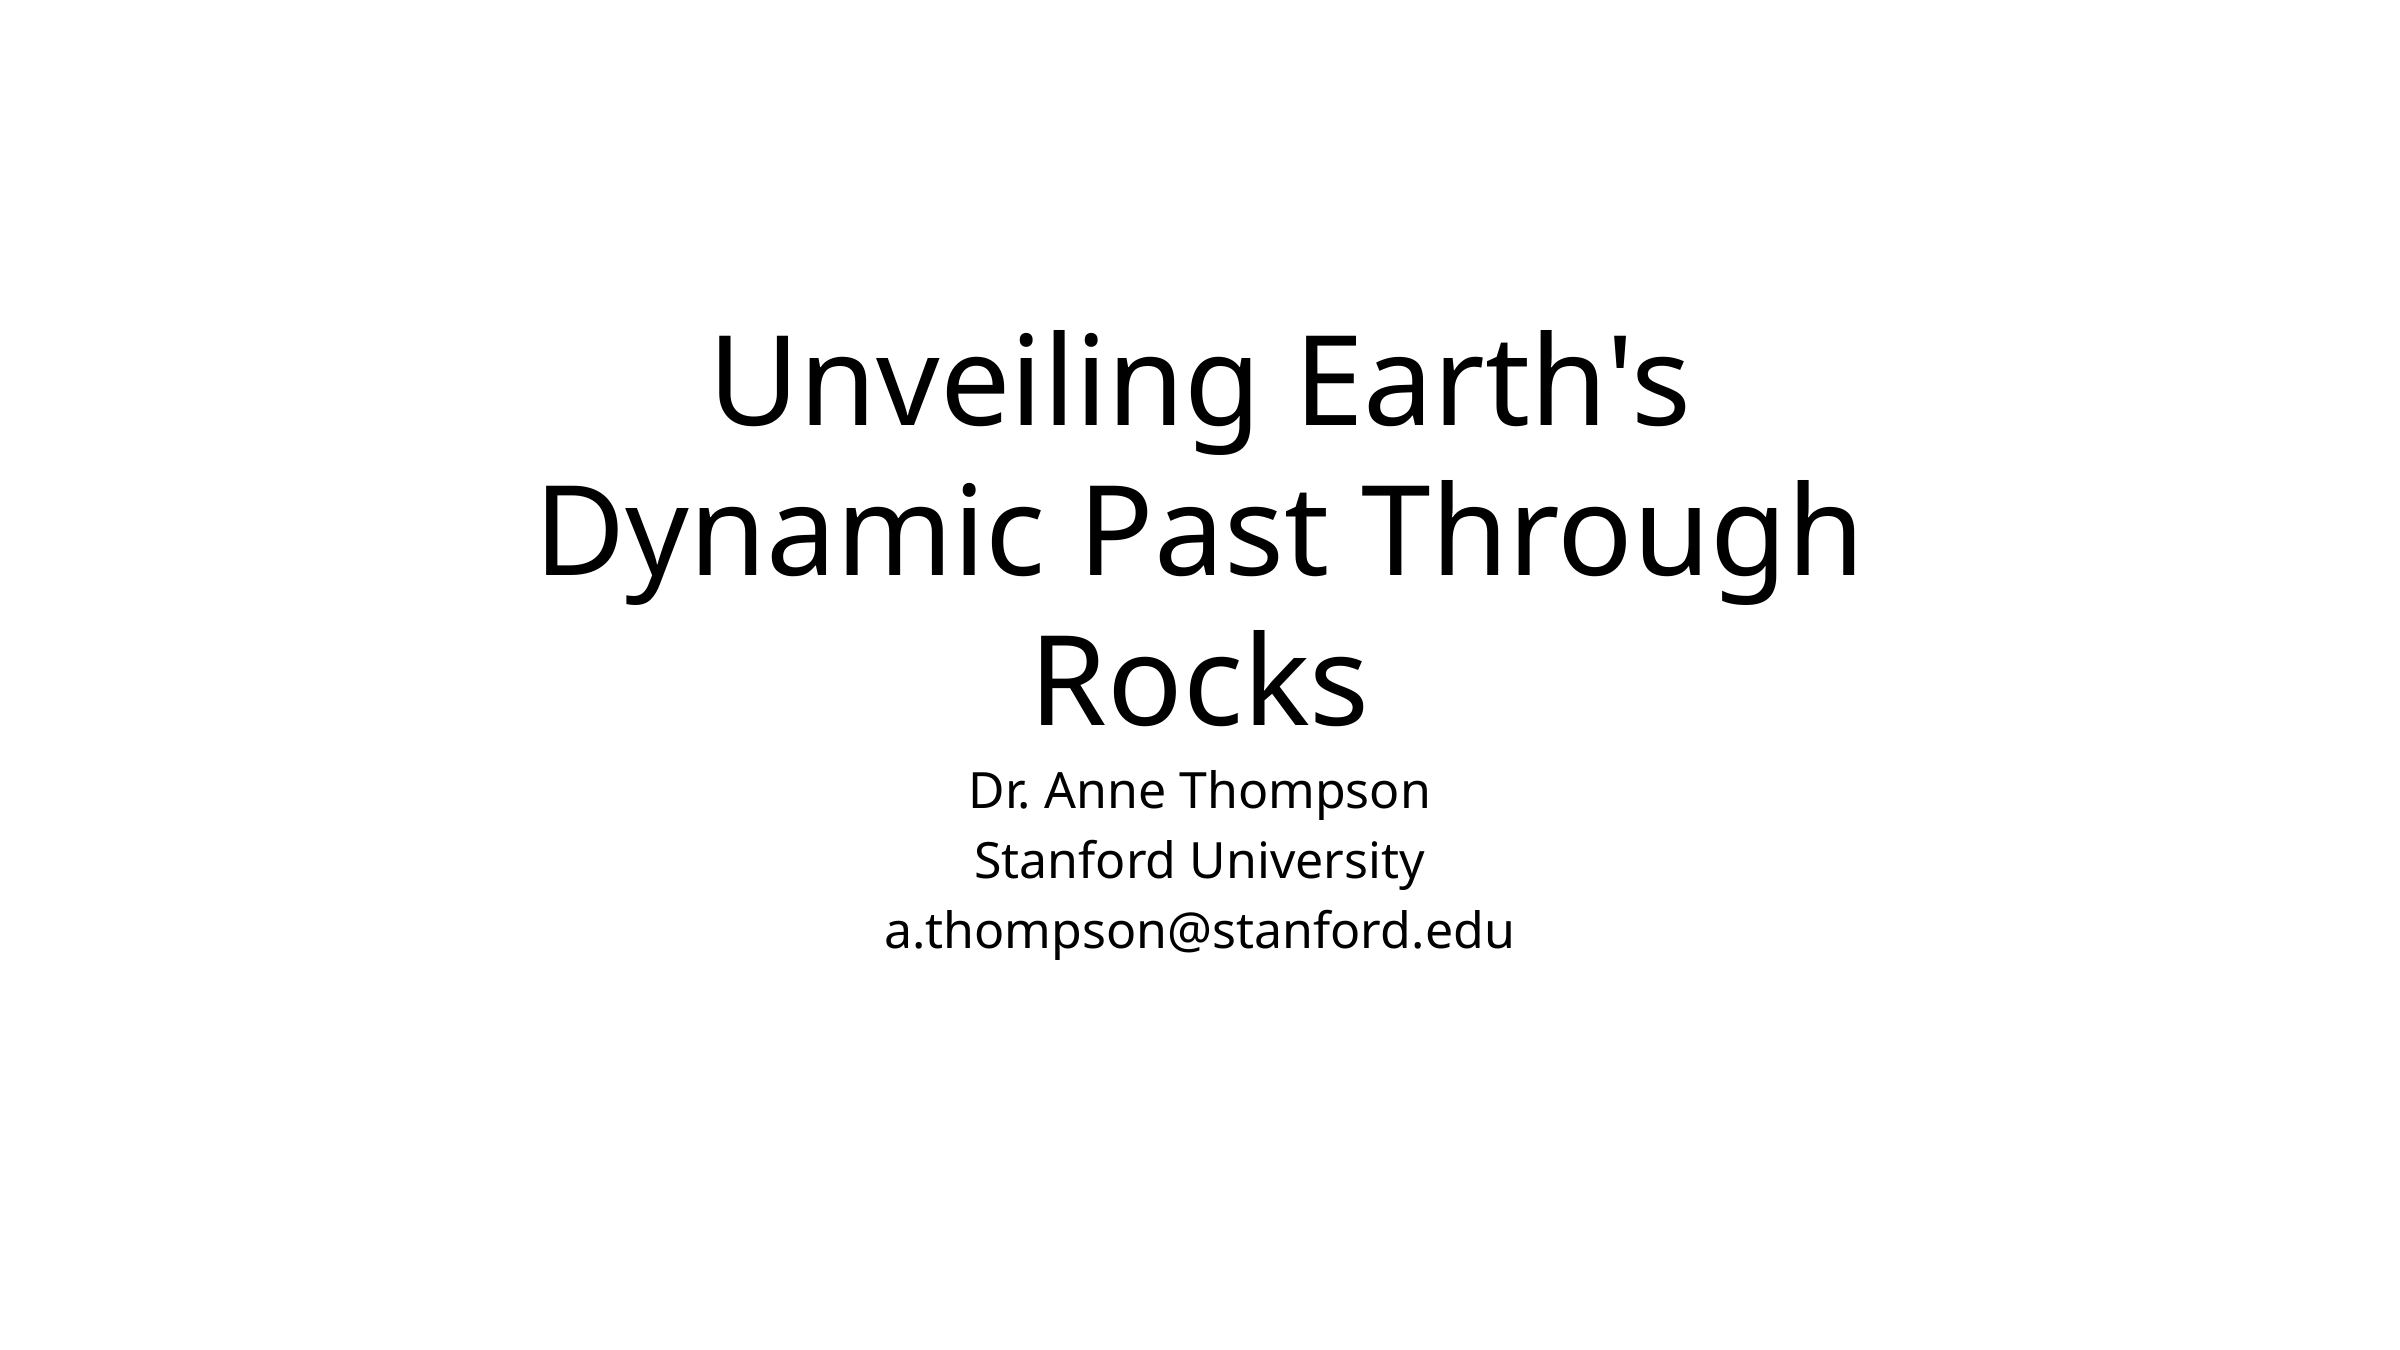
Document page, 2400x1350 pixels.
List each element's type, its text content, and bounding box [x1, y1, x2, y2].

subtitle Dr. Anne Thompson Stanford University a.thompson@stanford.edu [450, 750, 1950, 1023]
title Unveiling Earth's Dynamic Past Through Rocks [450, 329, 1950, 721]
